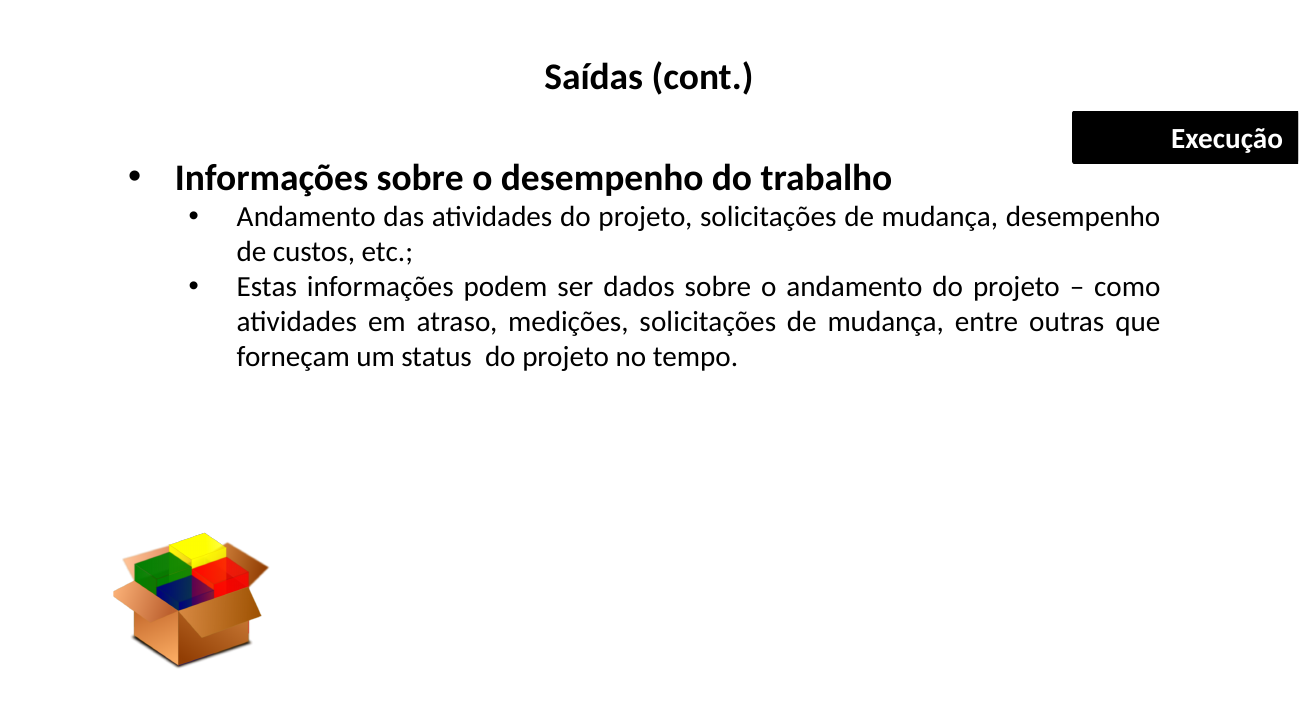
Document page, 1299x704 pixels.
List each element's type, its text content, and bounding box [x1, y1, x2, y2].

text_box Saídas (cont.) [0, 44, 1299, 106]
picture [112, 520, 273, 672]
text_box Informações sobre o desempenho do trabalho Andamento das atividades do projeto, solicitações de mudança, desempenho de custos, etc.; Estas informações podem ser dados sobre o andamento do projeto – como atividades em atraso, medições, solicitações de mudança, entre outras que forneçam um status do projeto no tempo. [113, 145, 1177, 383]
text_box Execução [1074, 112, 1299, 162]
